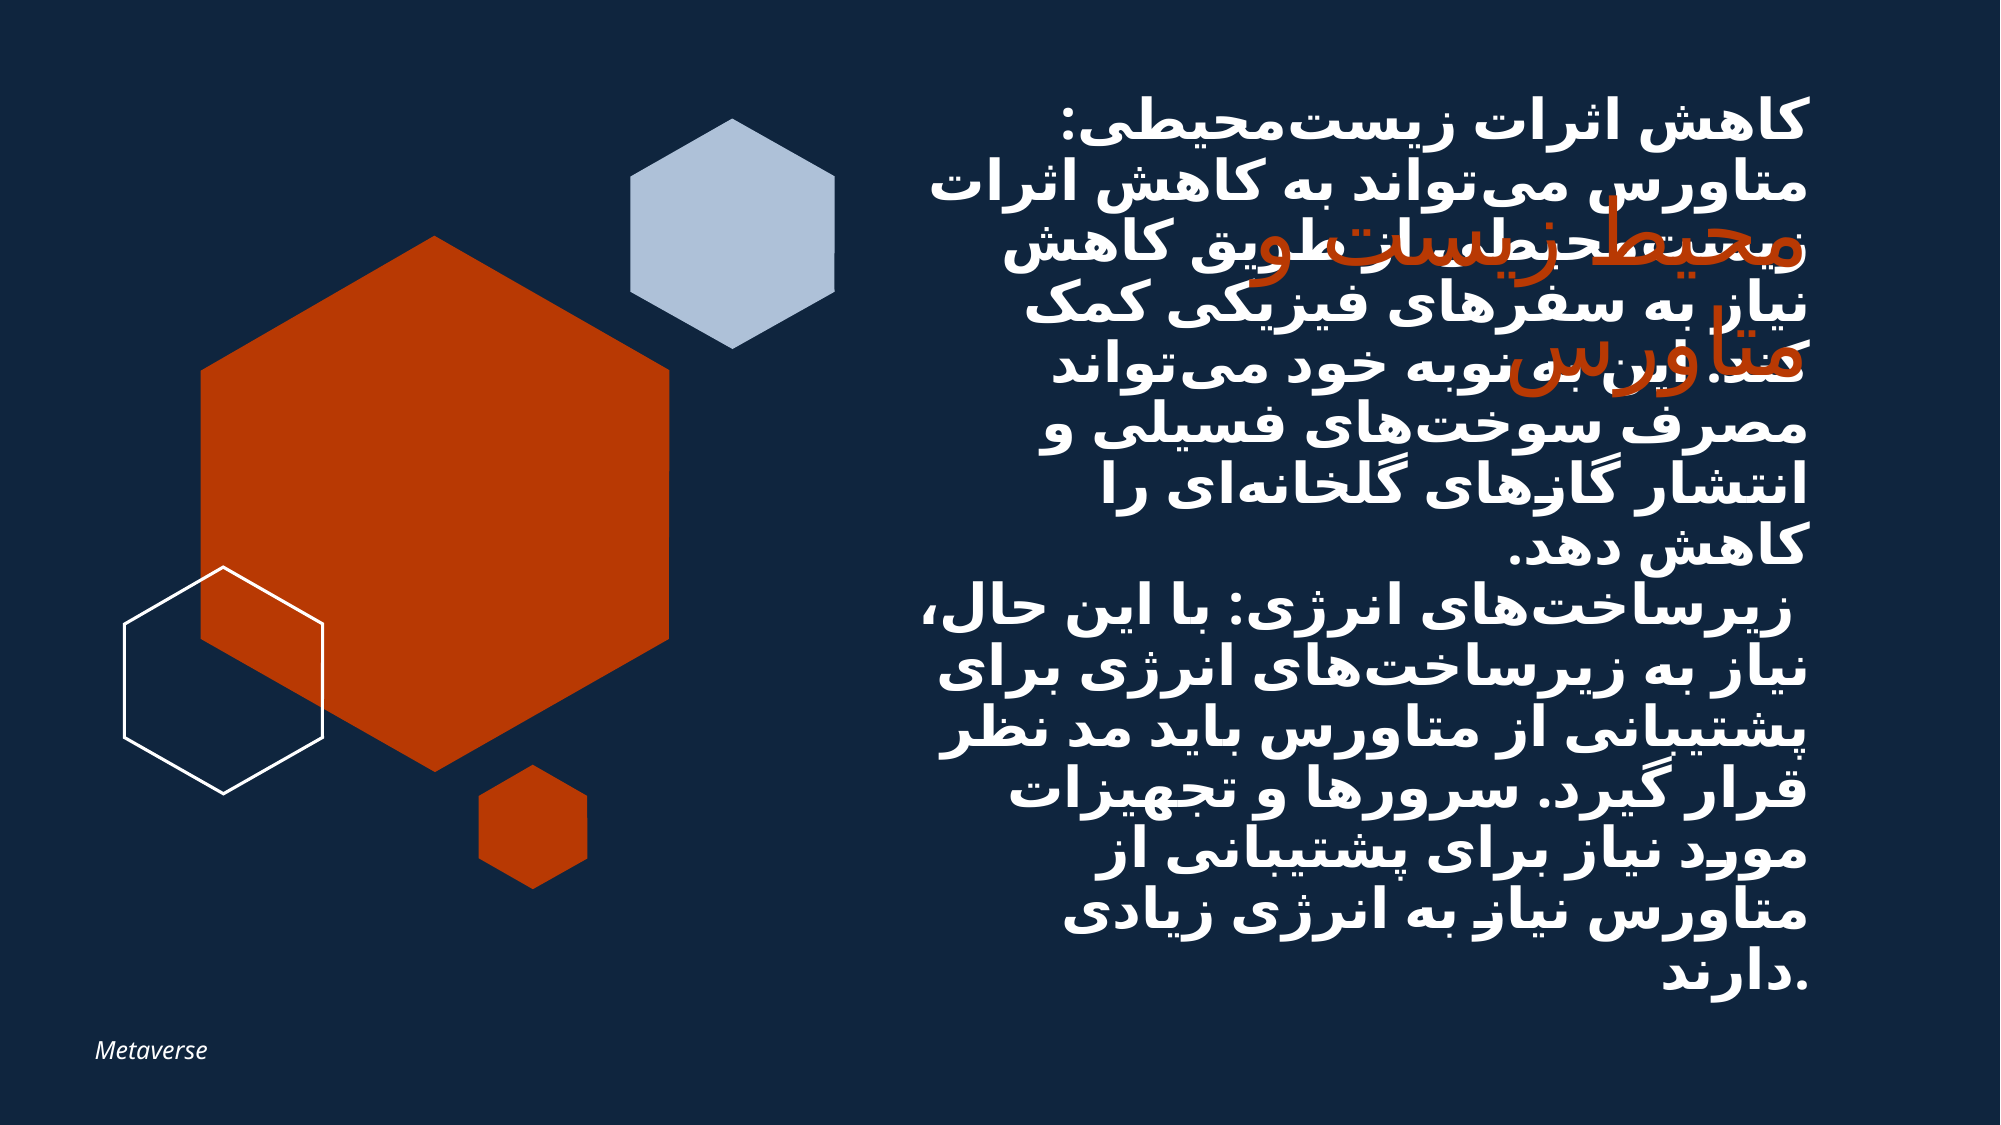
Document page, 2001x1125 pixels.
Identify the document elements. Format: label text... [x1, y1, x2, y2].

list محیط زیست و متاورس [1058, 166, 1826, 282]
footer Metaverse [79, 1020, 755, 1080]
title کاهش اثرات زیست‌محیطی: متاورس می‌تواند به کاهش اثرات زیست‌محیطی از طریق کاهش نیاز به سفرهای فیزیکی کمک کند. این به نوبه خود می‌تواند مصرف سوخت‌های فسیلی و انتشار گازهای گلخانه‌ای را کاهش دهد. زیرساخت‌های انرژی: با این حال، نیاز به زیرساخت‌های انرژی برای پشتیبانی از متاورس باید مد نظر قرار گیرد. سرورها و تجهیزات مورد نیاز برای پشتیبانی از متاورس نیاز به انرژی زیادی دارند. [901, 731, 1826, 1009]
